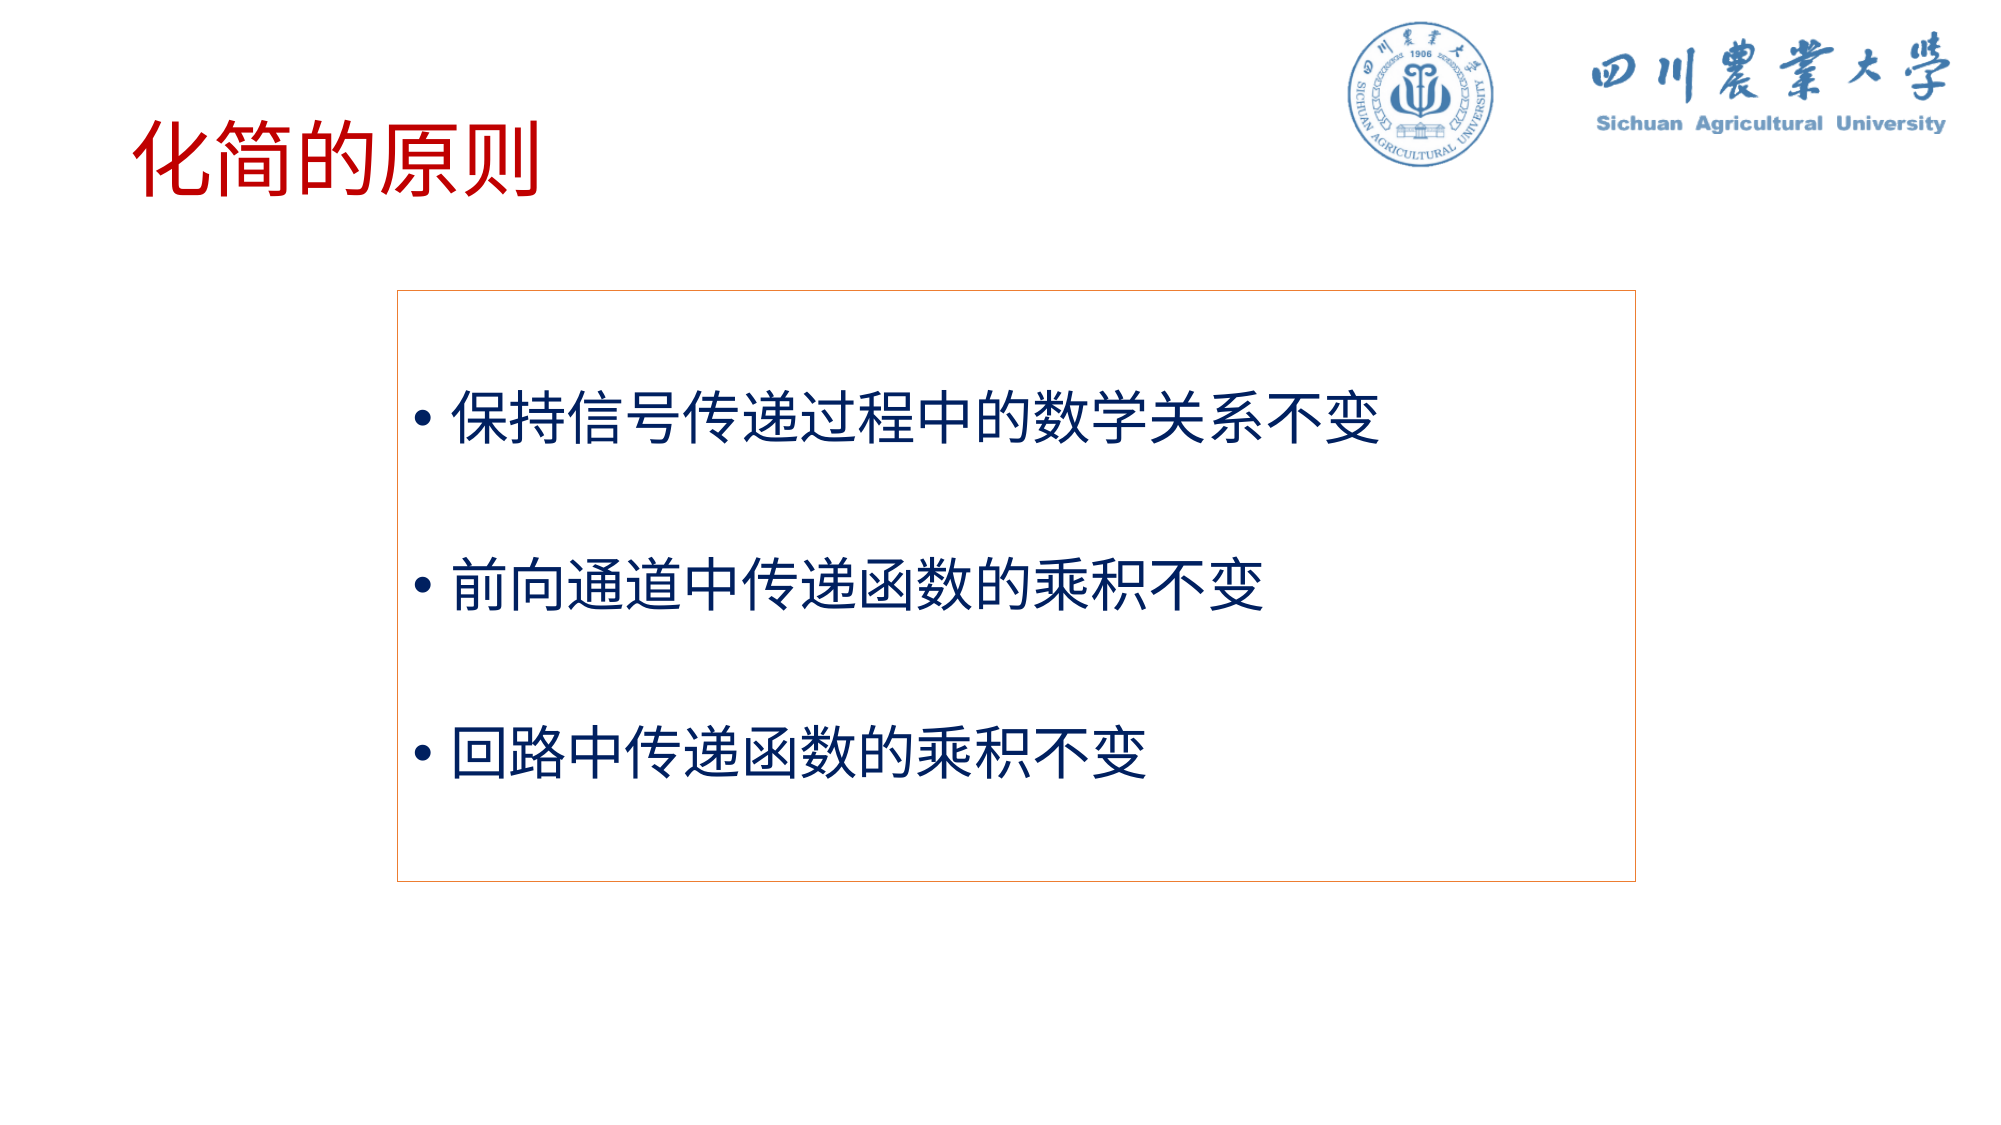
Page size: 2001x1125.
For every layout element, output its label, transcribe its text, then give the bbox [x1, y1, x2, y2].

title 化简的原则 [114, 54, 1840, 272]
list 保持信号传递过程中的数学关系不变 前向通道中传递函数的乘积不变 回路中传递函数的乘积不变 [397, 290, 1636, 882]
